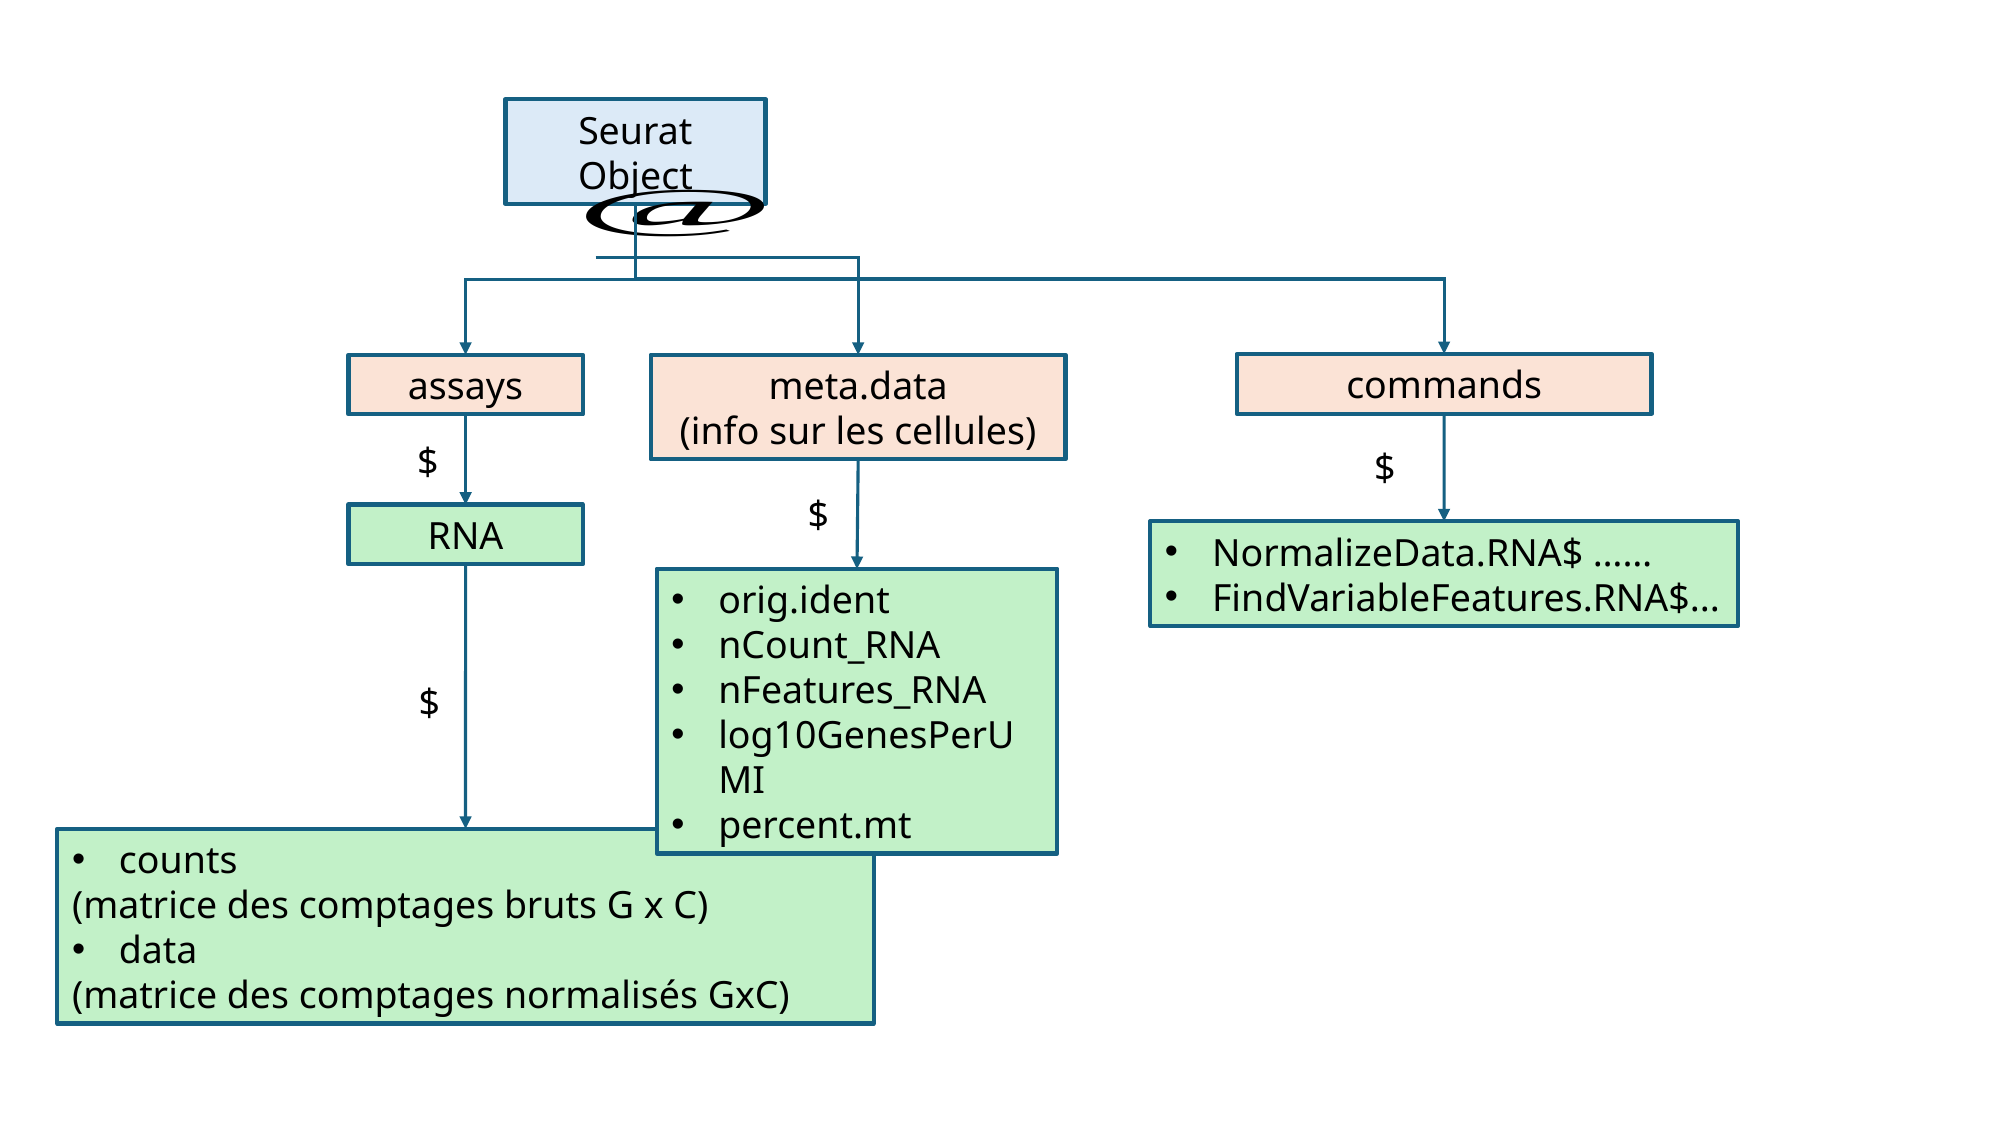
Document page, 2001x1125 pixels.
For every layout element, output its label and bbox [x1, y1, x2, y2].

text_box [56, 98, 1739, 1027]
